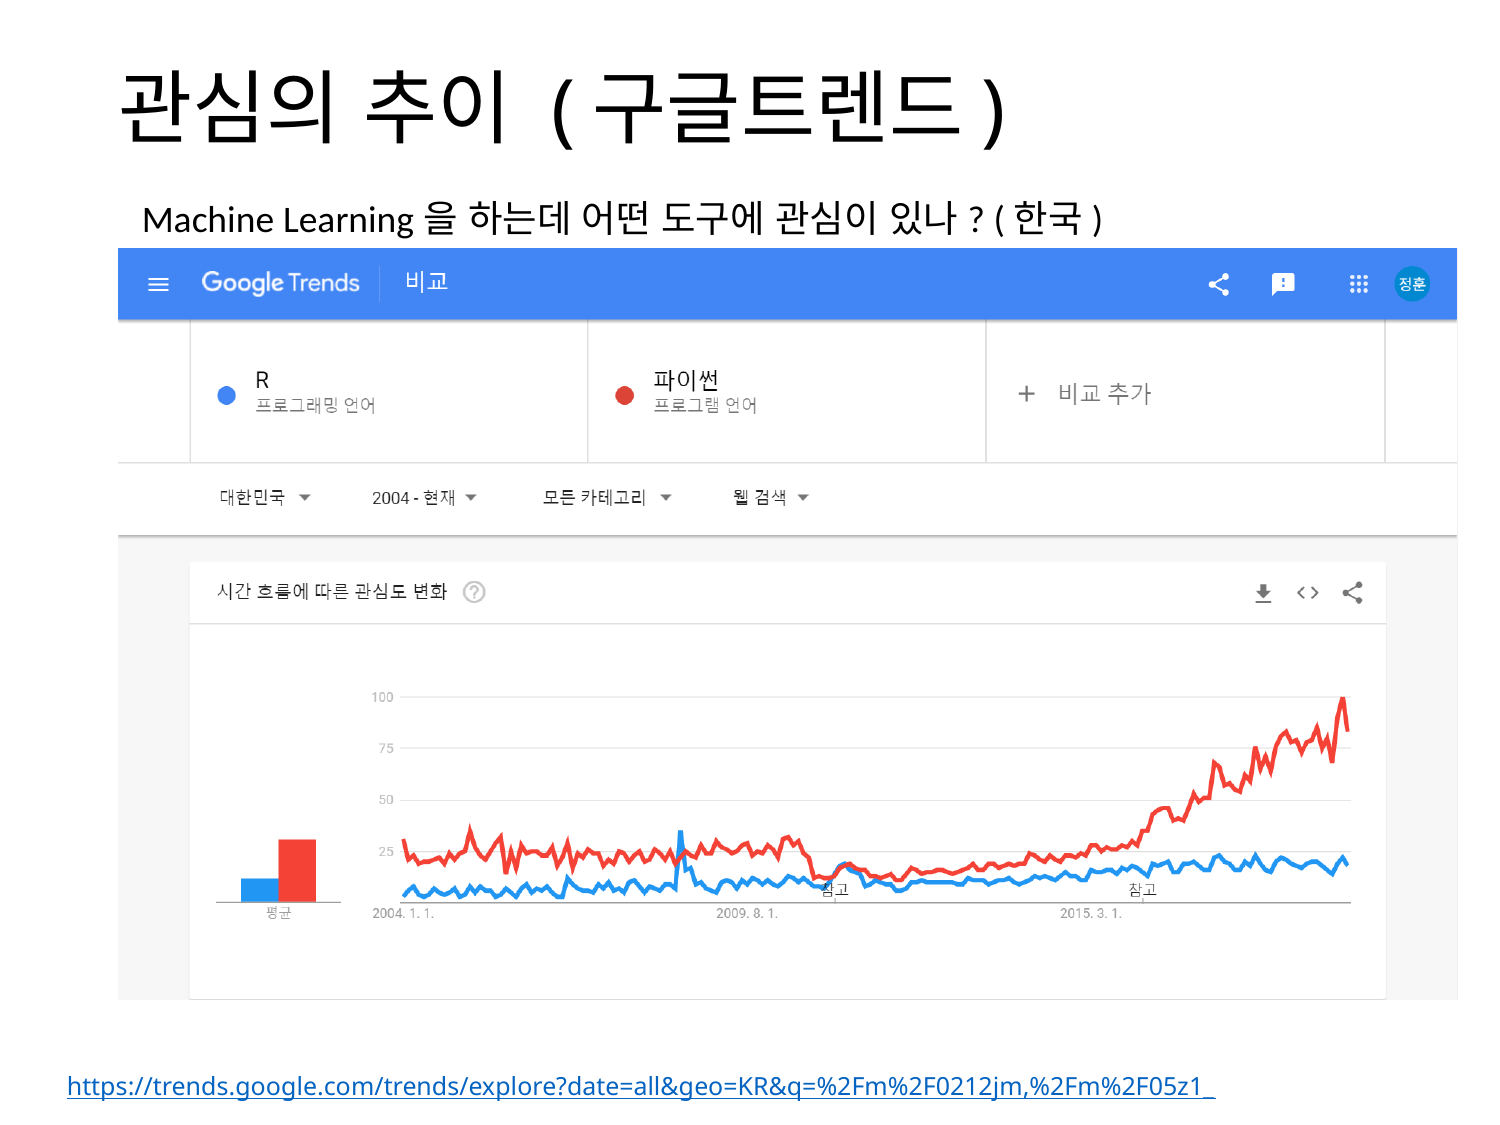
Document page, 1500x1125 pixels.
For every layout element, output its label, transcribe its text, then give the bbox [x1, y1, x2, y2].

picture [118, 247, 1458, 1000]
title 관심의 추이 (구글트렌드) [103, 59, 1397, 163]
text_box Machine Learning을 하는데 어떤 도구에 관심이 있나? (한국) [127, 187, 1366, 247]
text_box https://trends.google.com/trends/explore?date=all&geo=KR&q=%2Fm%2F0212jm,%2Fm%2F05z1_ [52, 1063, 1358, 1112]
